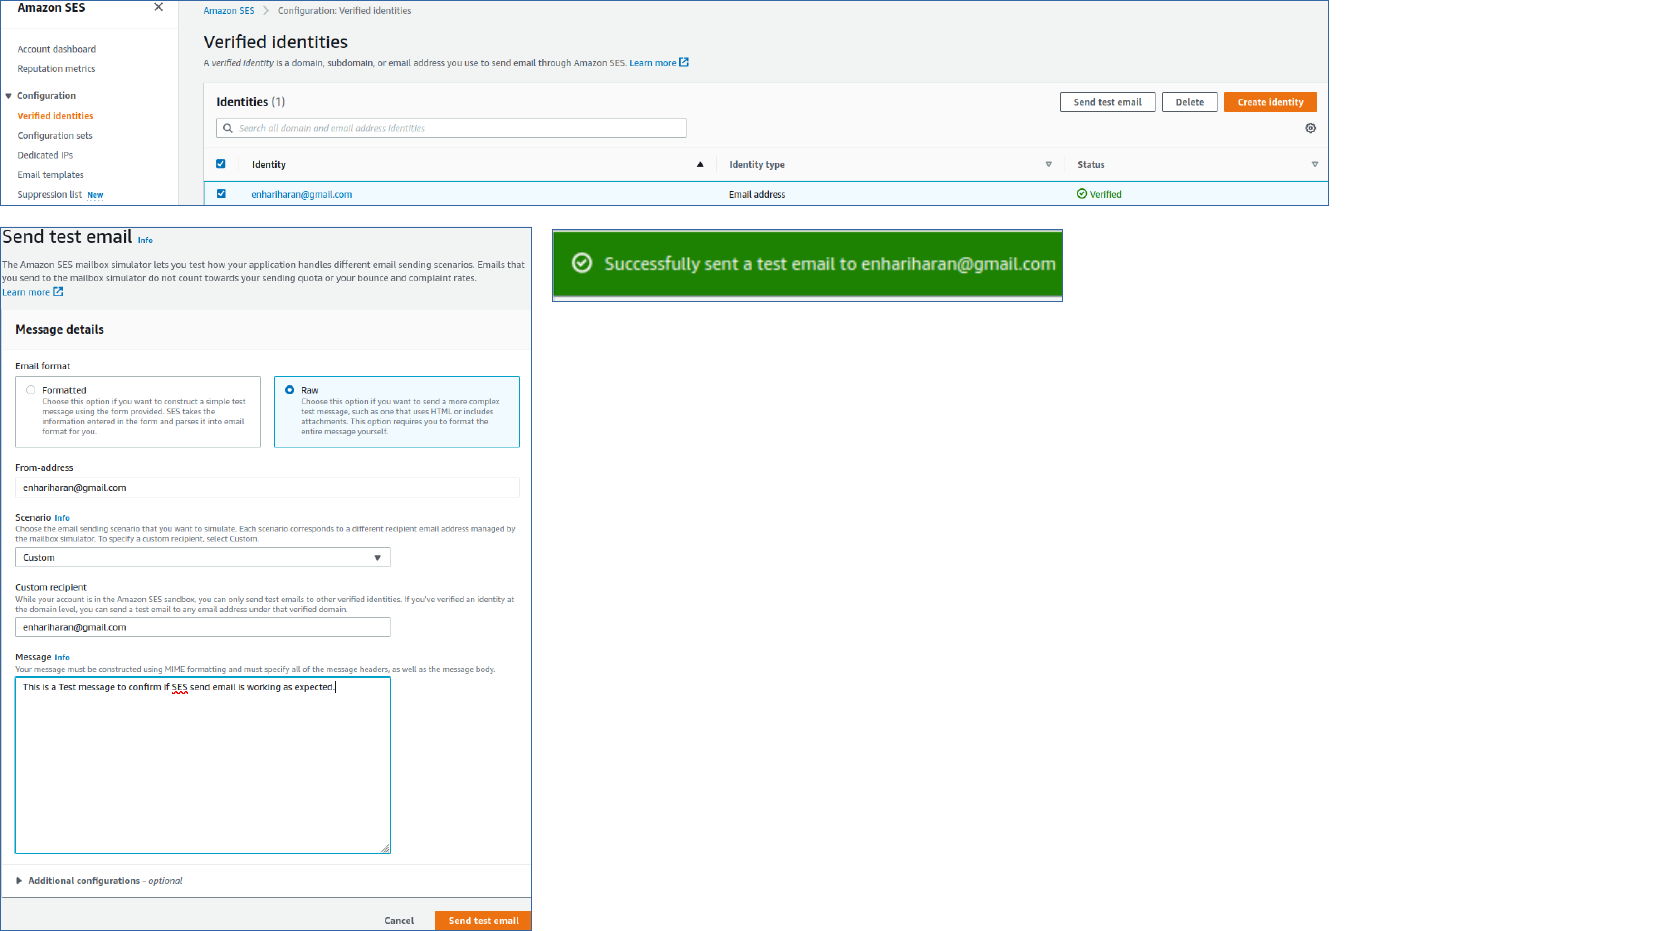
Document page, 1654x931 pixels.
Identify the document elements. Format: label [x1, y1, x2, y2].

picture [0, 226, 532, 931]
picture [0, 0, 1329, 206]
picture [551, 229, 1064, 302]
